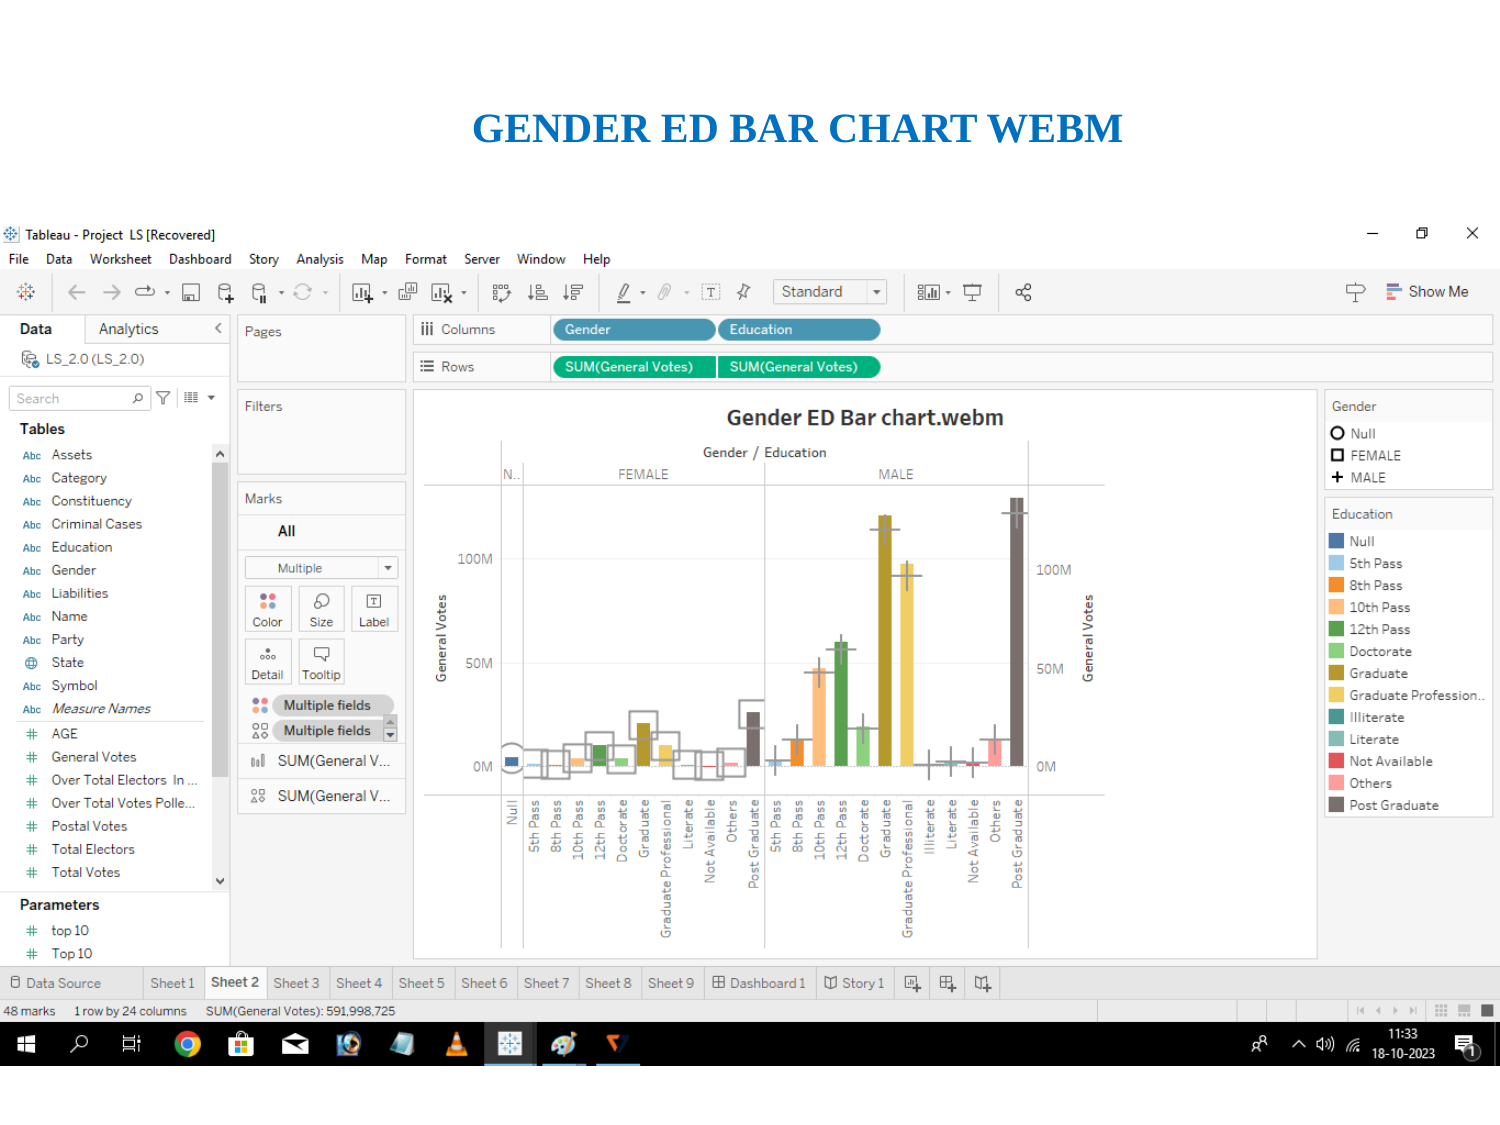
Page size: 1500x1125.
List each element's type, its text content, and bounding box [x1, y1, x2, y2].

text_box GENDER ED BAR CHART WEBM [457, 93, 1231, 159]
picture [0, 222, 1500, 1067]
